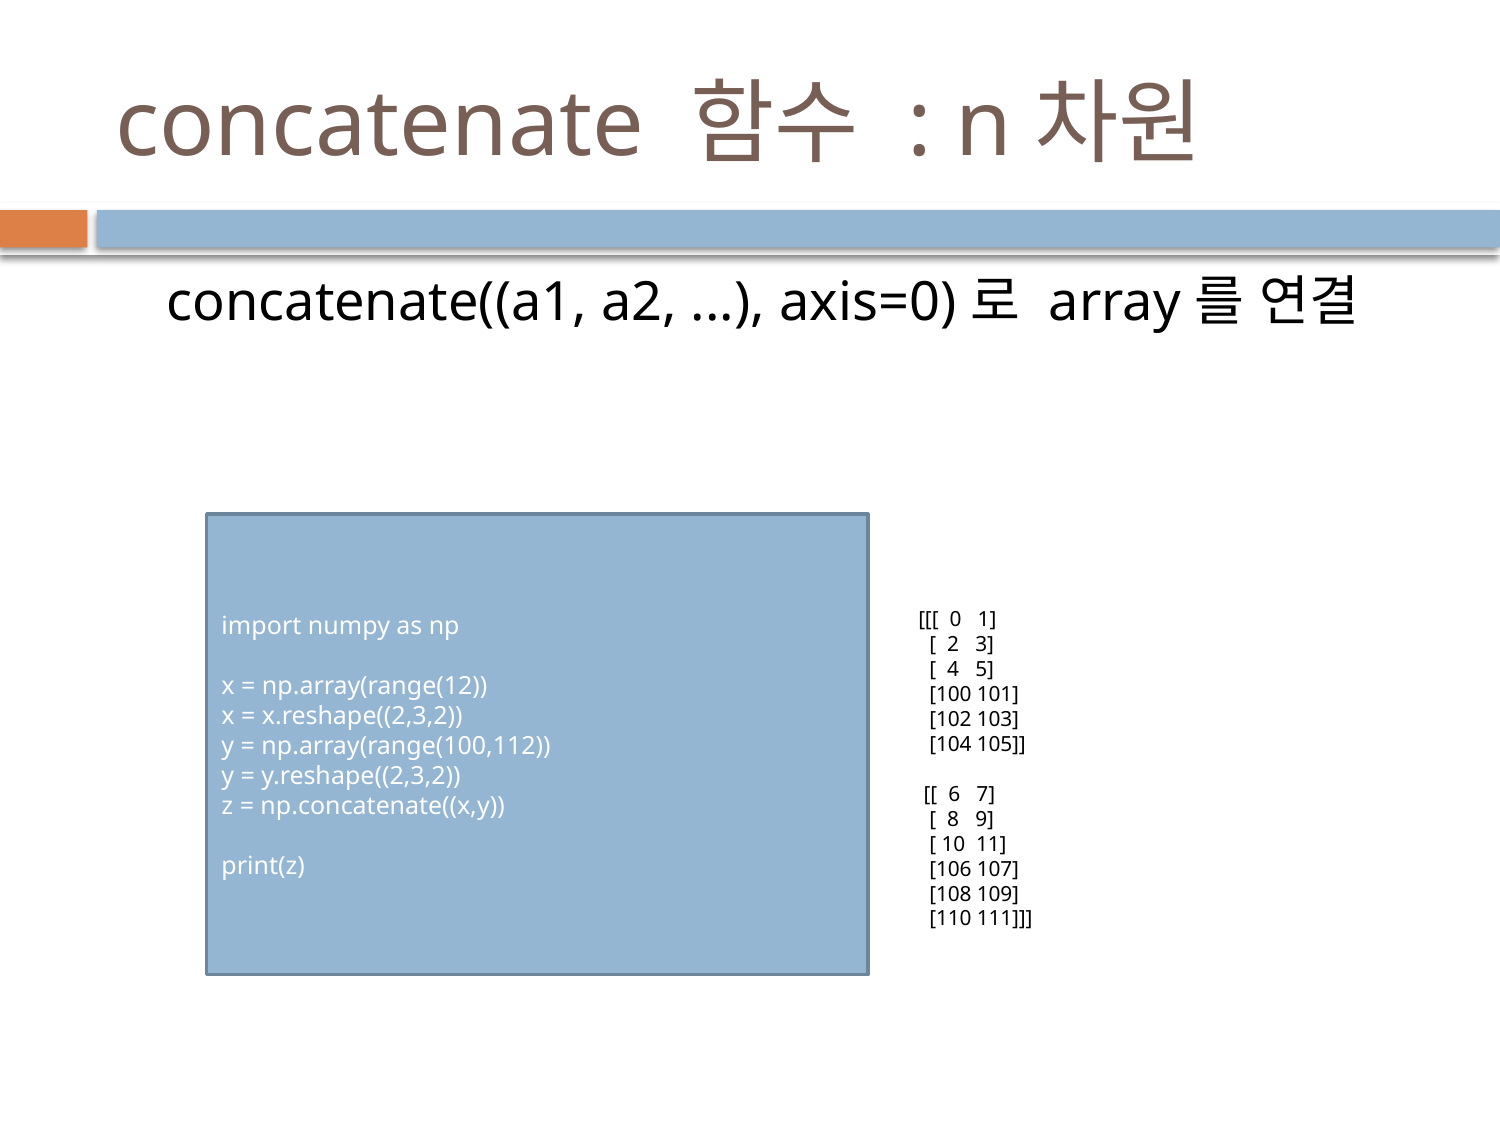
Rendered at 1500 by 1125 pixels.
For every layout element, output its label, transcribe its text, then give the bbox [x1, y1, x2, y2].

text_box import numpy as np x = np.array(range(12)) x = x.reshape((2,3,2)) y = np.array(range(100,112)) y = y.reshape((2,3,2)) z = np.concatenate((x,y)) print(z) [205, 512, 870, 976]
text_box [[[ 0 1] [ 2 3] [ 4 5] [100 101] [102 103] [104 105]] [[ 6 7] [ 8 9] [ 10 11] [106 107] [108 109] [110 111]]] [903, 597, 1392, 938]
title concatenate 함수 : n차원 [100, 37, 1438, 200]
list concatenate((a1, a2, ...), axis=0)로 array를 연결 [76, 259, 1427, 433]
